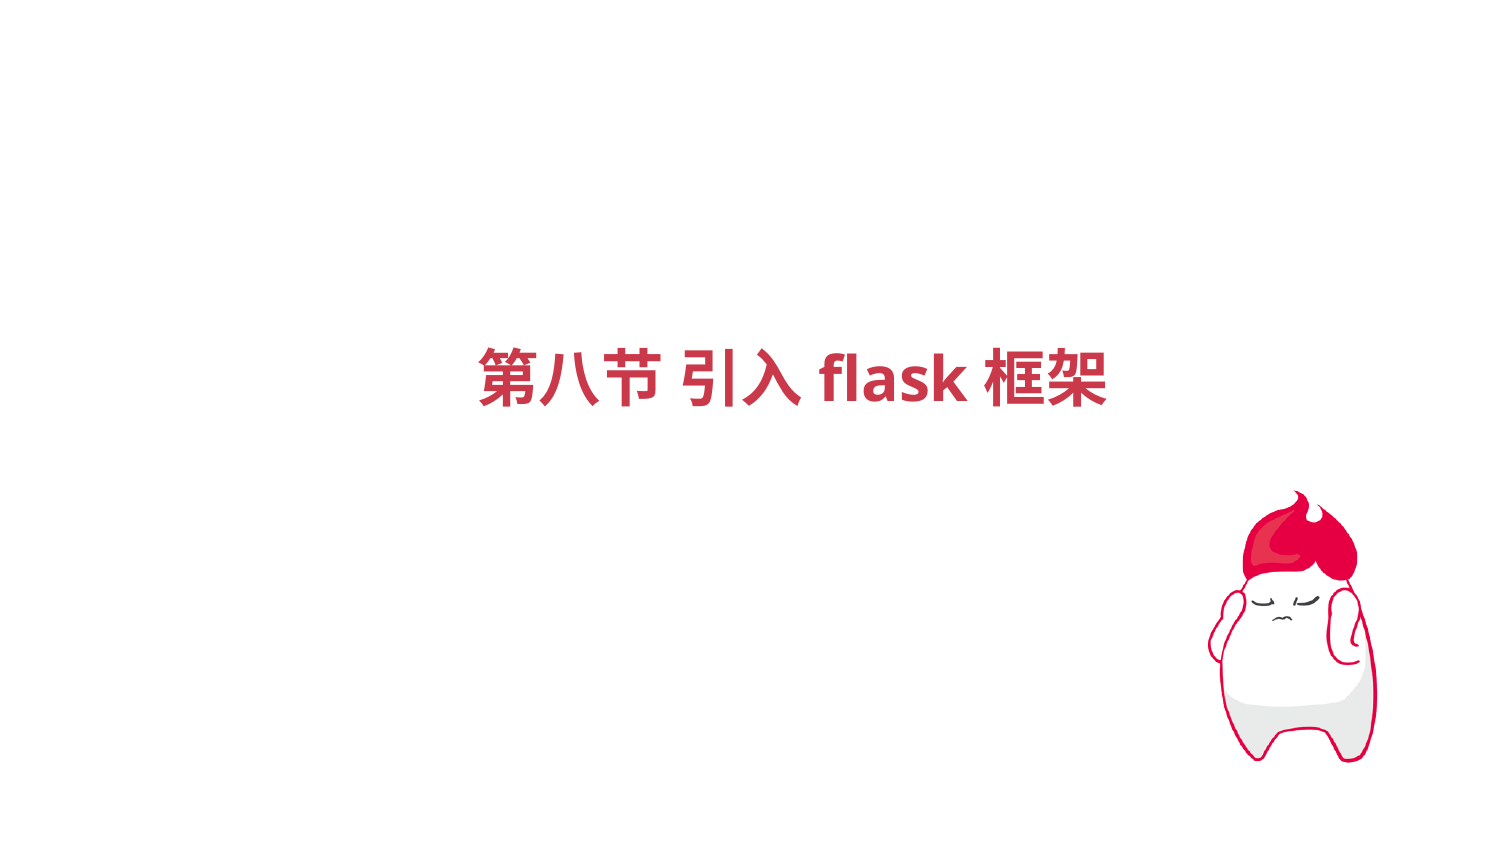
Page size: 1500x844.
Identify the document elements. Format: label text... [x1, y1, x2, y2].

text_box 第八节 引入flask框架 [469, 331, 1117, 421]
picture [1114, 448, 1478, 812]
